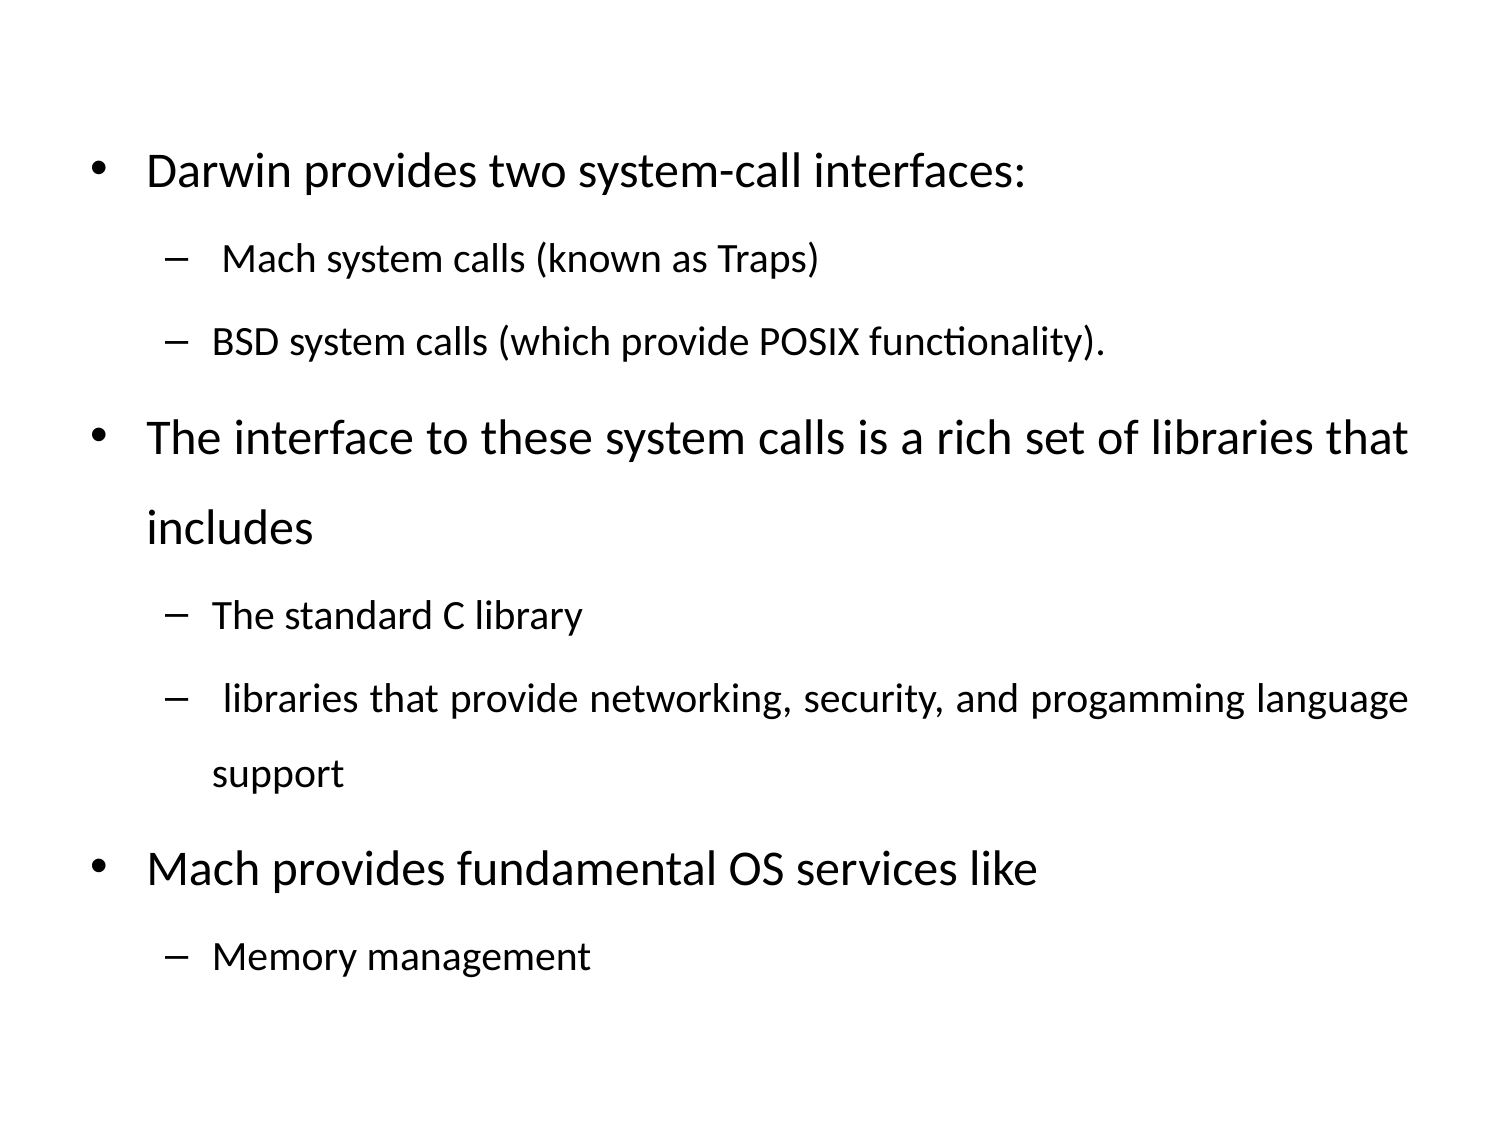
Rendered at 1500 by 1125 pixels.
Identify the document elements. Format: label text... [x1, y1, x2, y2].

list Darwin provides two system-call interfaces: Mach system calls (known as Traps) BSD system calls (which provide POSIX functionality). The interface to these system calls is a rich set of libraries that includes The standard C library libraries that provide networking, security, and progamming language support Mach provides fundamental OS services like Memory management [75, 99, 1425, 1005]
